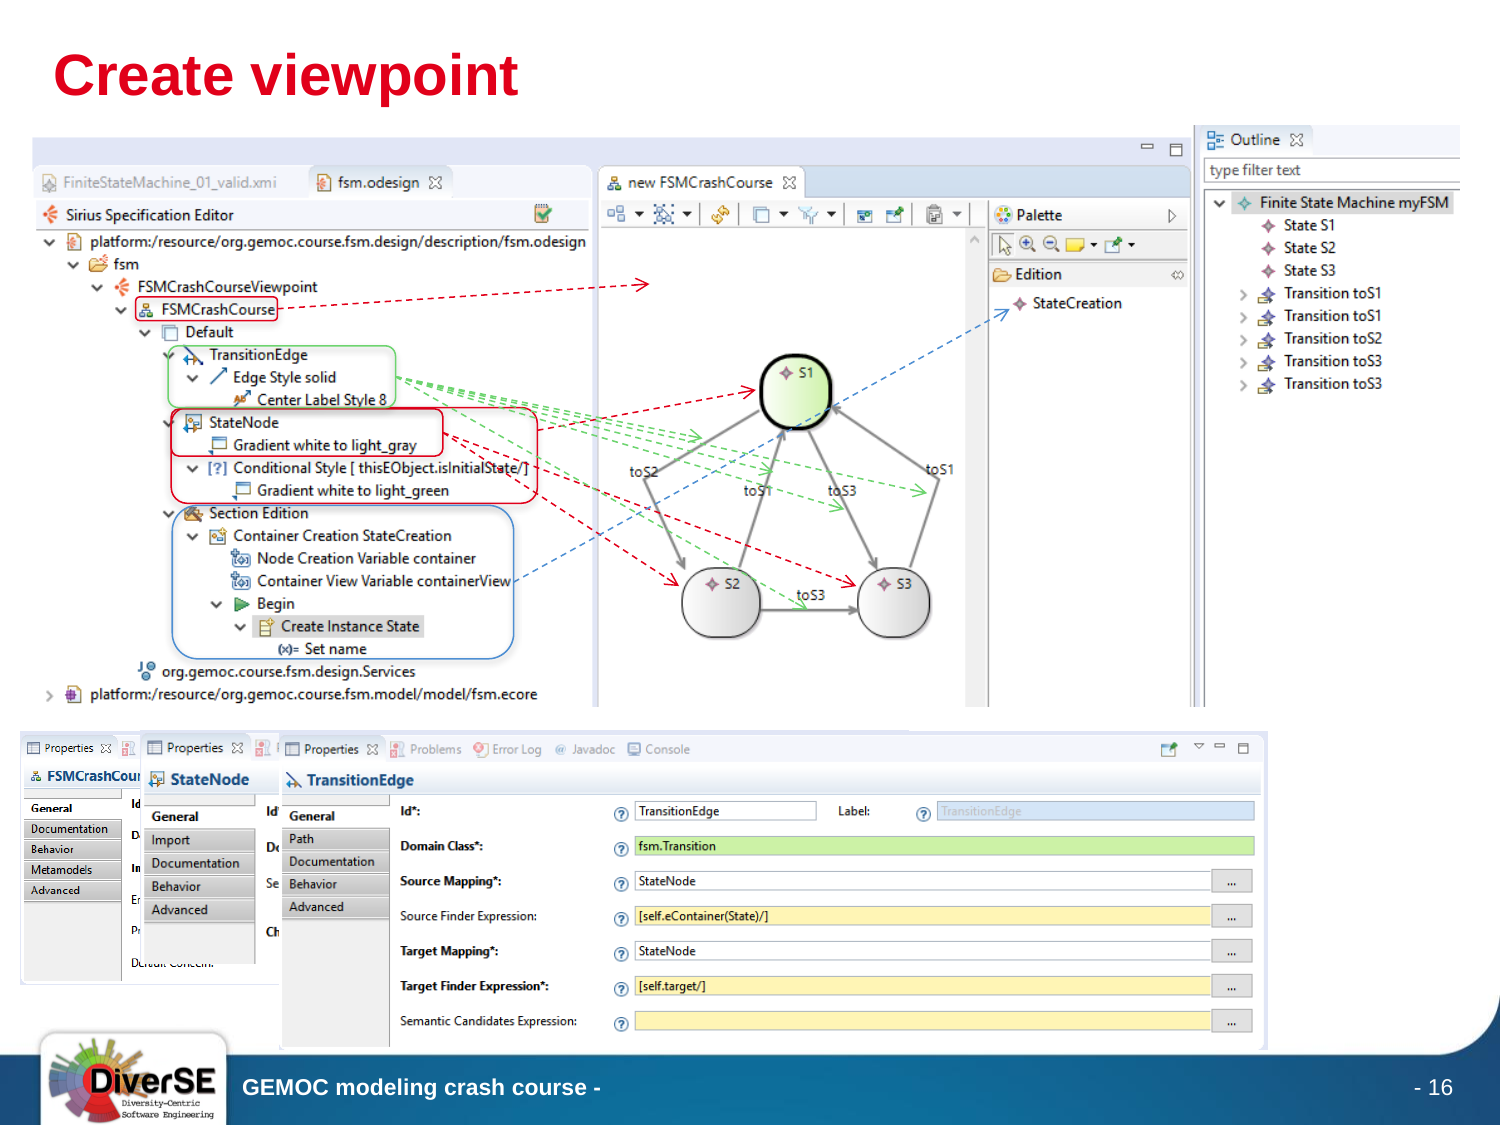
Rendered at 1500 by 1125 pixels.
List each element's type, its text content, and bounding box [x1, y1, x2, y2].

picture [0, 729, 1500, 1125]
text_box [172, 308, 1011, 660]
picture [30, 125, 1461, 707]
footer GEMOC modeling crash course - [242, 1064, 1078, 1110]
title Create viewpoint [52, 18, 1459, 123]
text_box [135, 283, 650, 321]
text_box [167, 345, 928, 611]
slide_number - 16 [1413, 1064, 1500, 1110]
